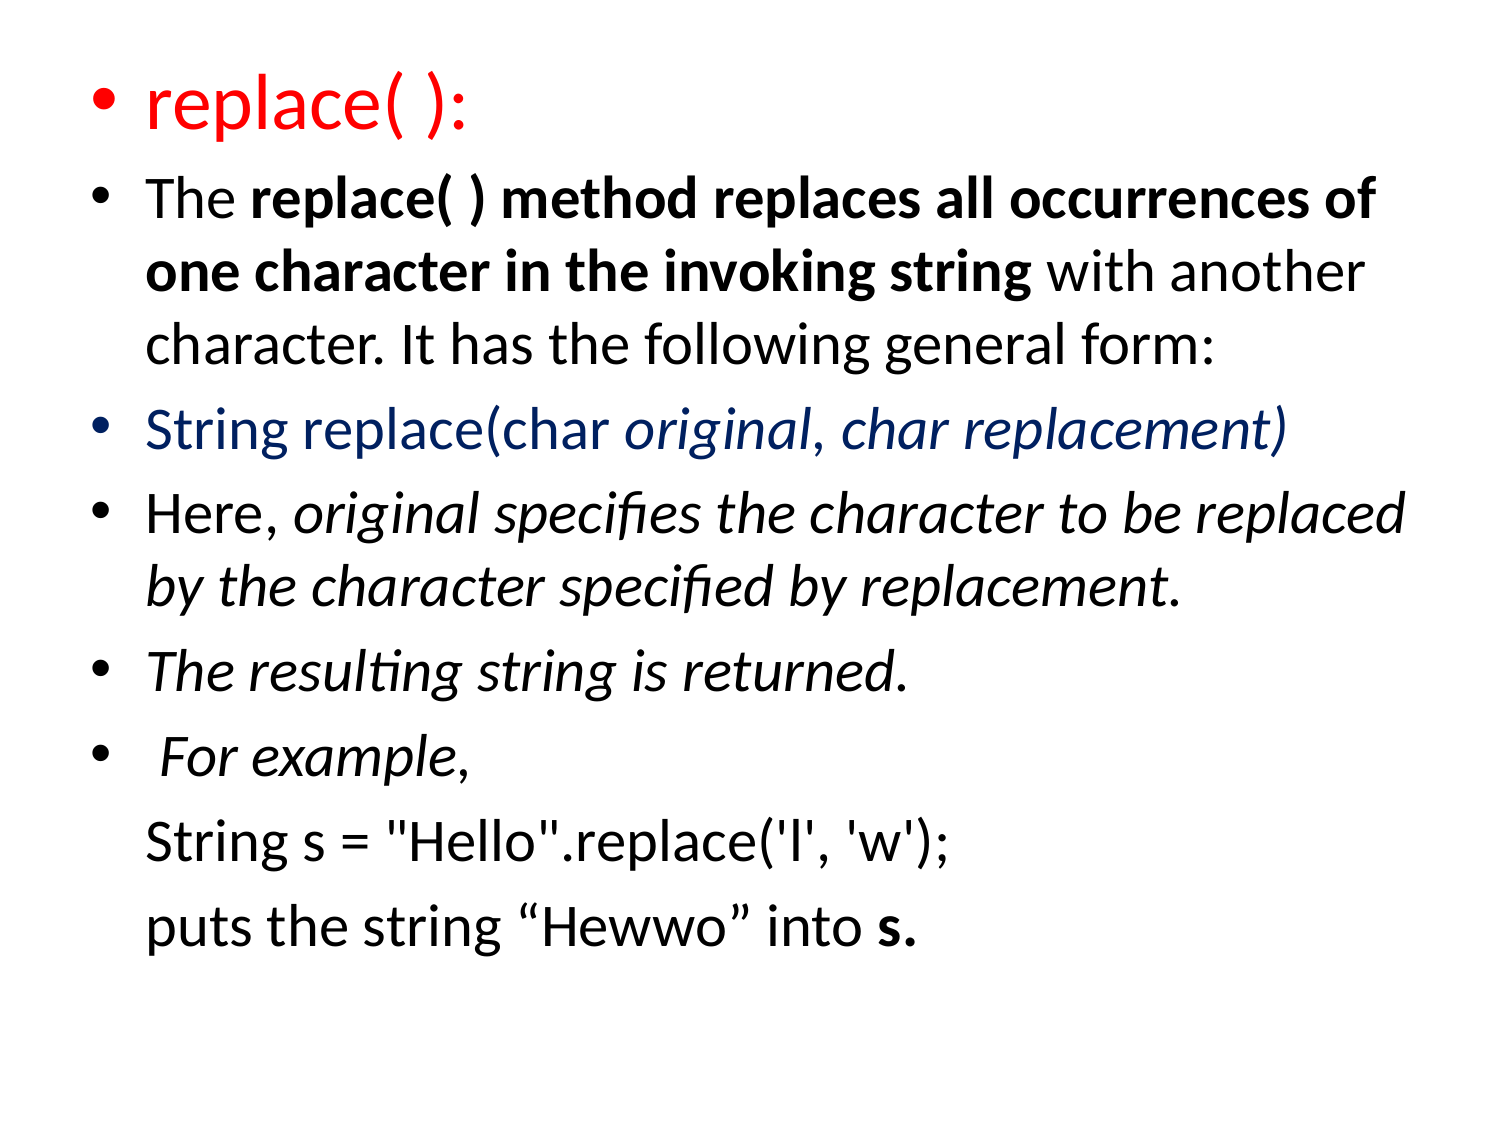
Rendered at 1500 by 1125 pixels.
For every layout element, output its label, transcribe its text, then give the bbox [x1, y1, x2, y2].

list replace( ): The replace( ) method replaces all occurrences of one character in the invoking string with another character. It has the following general form: String replace(char original, char replacement) Here, original specifies the character to be replaced by the character specified by replacement. The resulting string is returned. For example, String s = "Hello".replace('l', 'w'); puts the string “Hewwo” into s. [75, 42, 1425, 1005]
